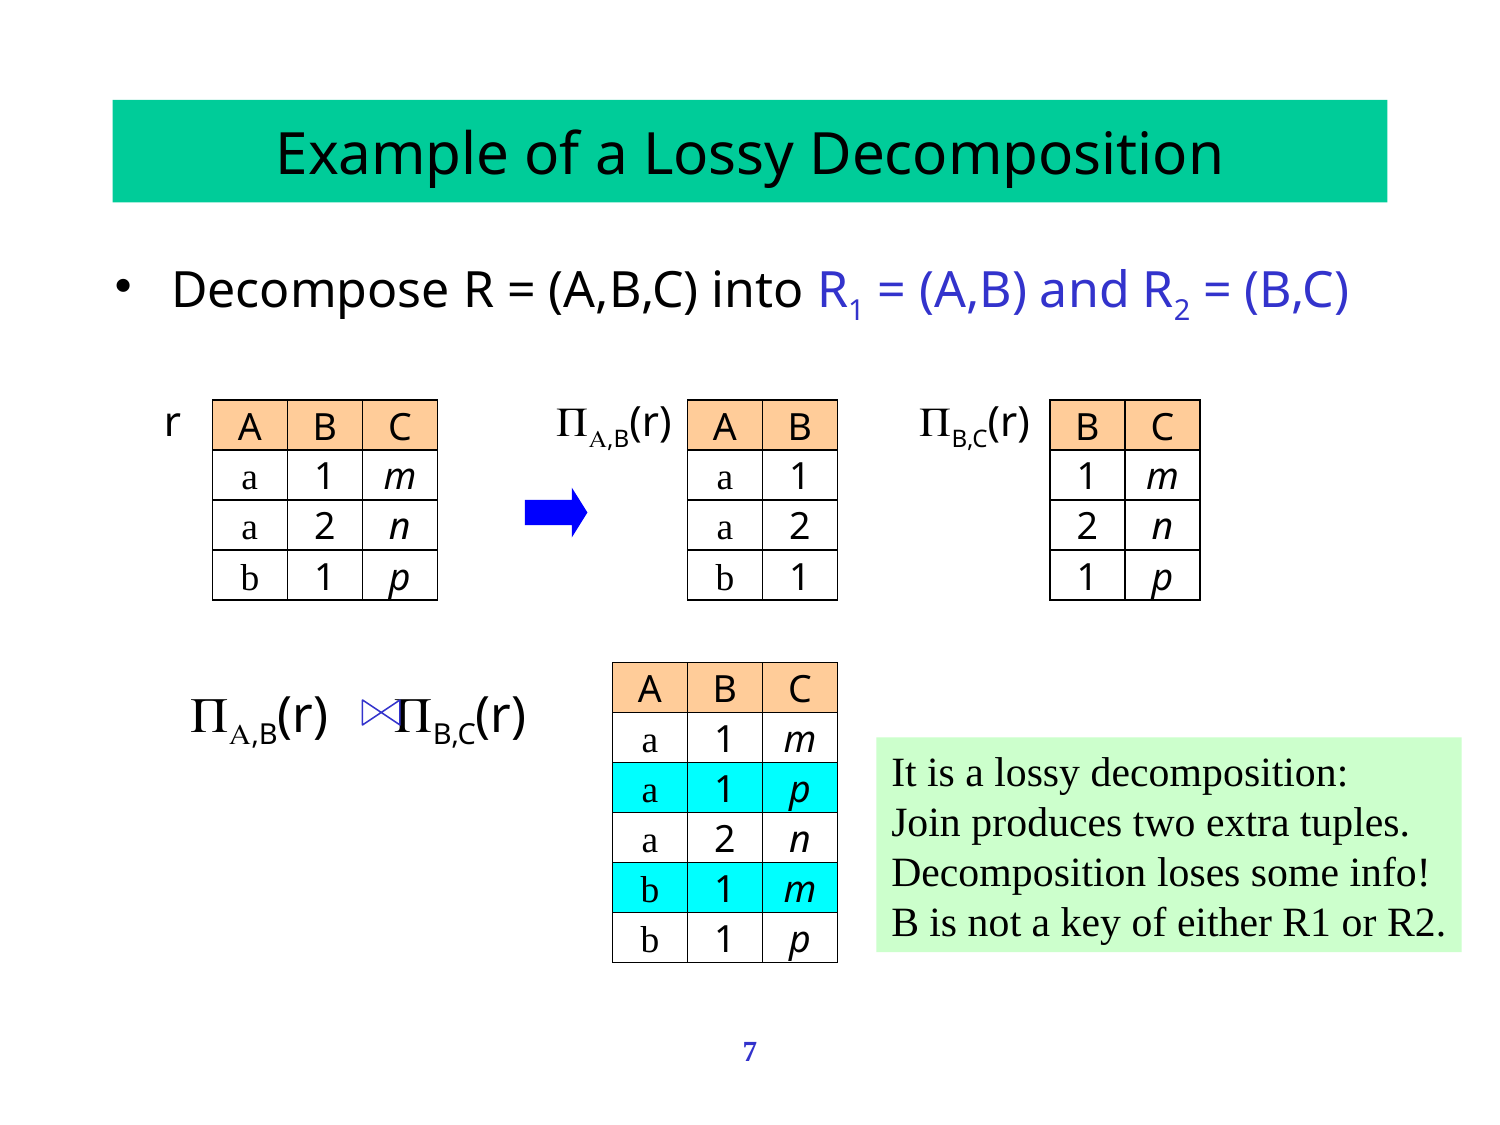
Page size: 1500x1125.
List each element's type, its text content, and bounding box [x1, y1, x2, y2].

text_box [524, 387, 1201, 601]
list Decompose R = (A,B,C) into R1 = (A,B) and R2 = (B,C) [99, 249, 1400, 350]
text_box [612, 662, 838, 963]
text_box It is a lossy decomposition: Join produces two extra tuples. Decomposition loses some info! B is not a key of either R1 or R2. [876, 737, 1462, 953]
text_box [149, 387, 438, 601]
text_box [174, 674, 576, 763]
title Example of a Lossy Decomposition [112, 99, 1388, 203]
footer 7 [74, 1024, 1426, 1101]
